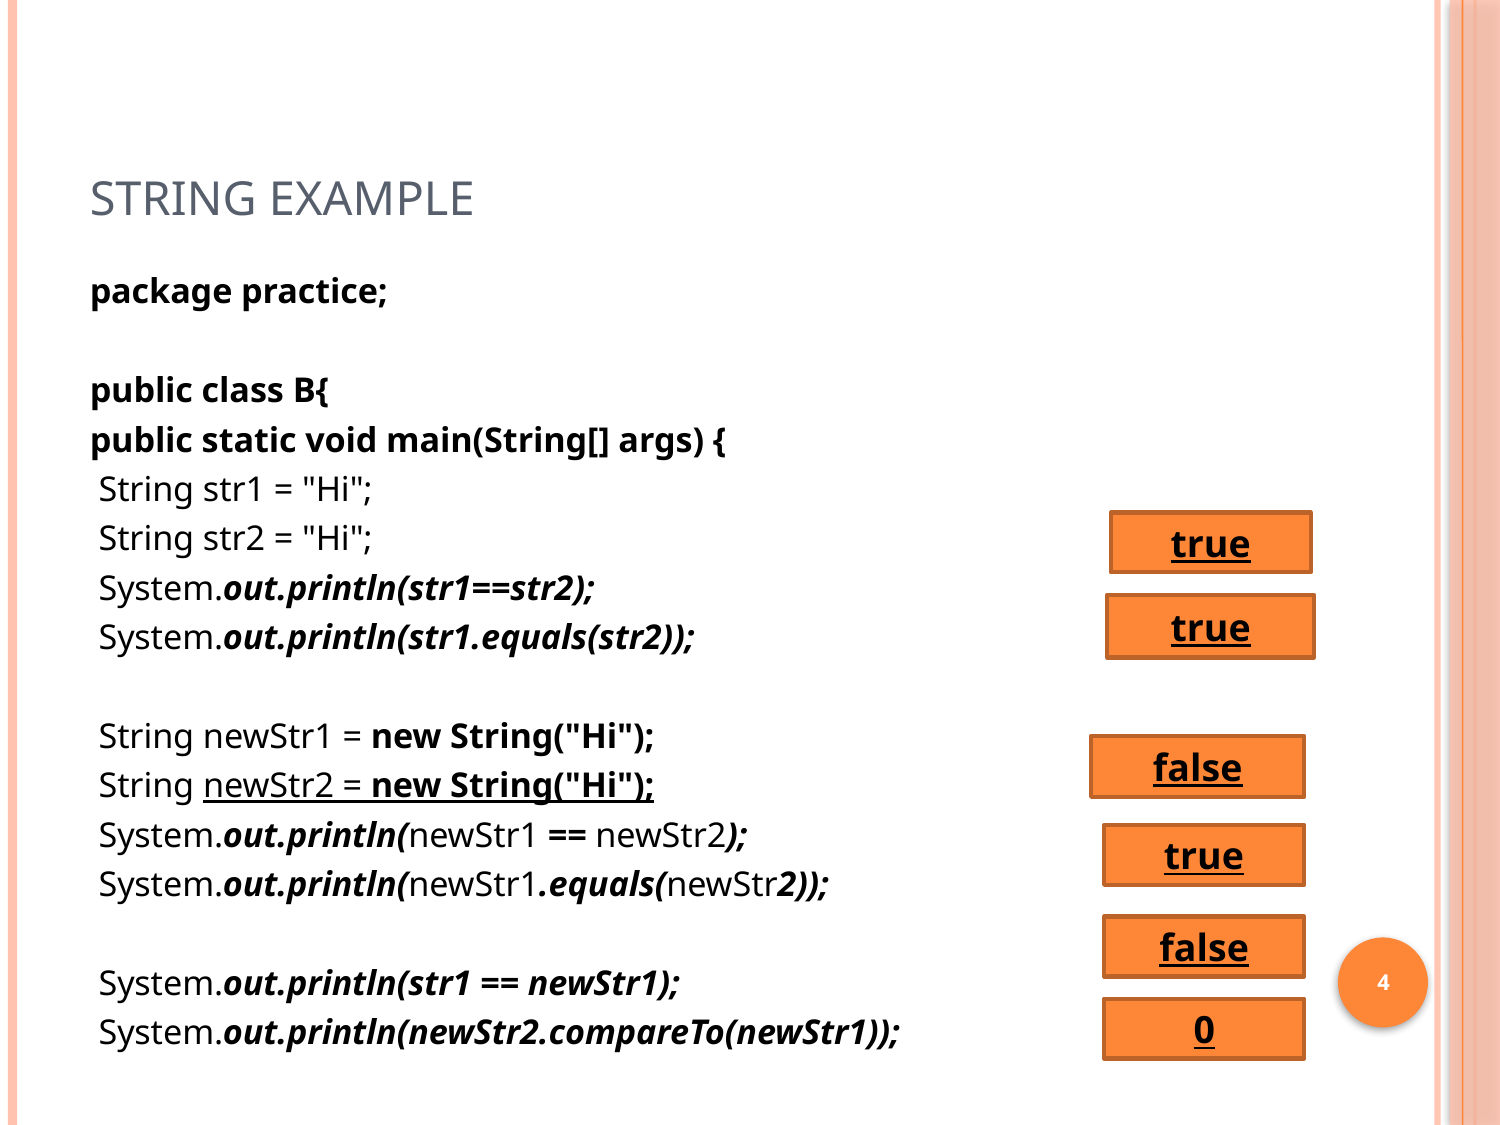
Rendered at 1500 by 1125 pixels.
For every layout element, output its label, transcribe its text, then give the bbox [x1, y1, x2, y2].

slide_number 4 [1333, 940, 1434, 1027]
text_box true [1105, 593, 1316, 660]
text_box false [1102, 914, 1306, 979]
text_box 0 [1102, 997, 1306, 1061]
title String Example [75, 45, 1300, 233]
text_box true [1102, 823, 1306, 887]
text_box true [1109, 510, 1313, 574]
text_box false [1089, 734, 1306, 799]
list package practice; public class B{ public static void main(String[] args) { String str1 = "Hi"; String str2 = "Hi"; System.out.println(str1==str2); System.out.println(str1.equals(str2)); String newStr1 = new String("Hi"); String newStr2 = new String("Hi"); System.out.println(newStr1 == newStr2); System.out.println(newStr1.equals(newStr2)); System.out.println(str1 == newStr1); System.out.println(newStr2.compareTo(newStr1)); [75, 262, 1500, 1062]
